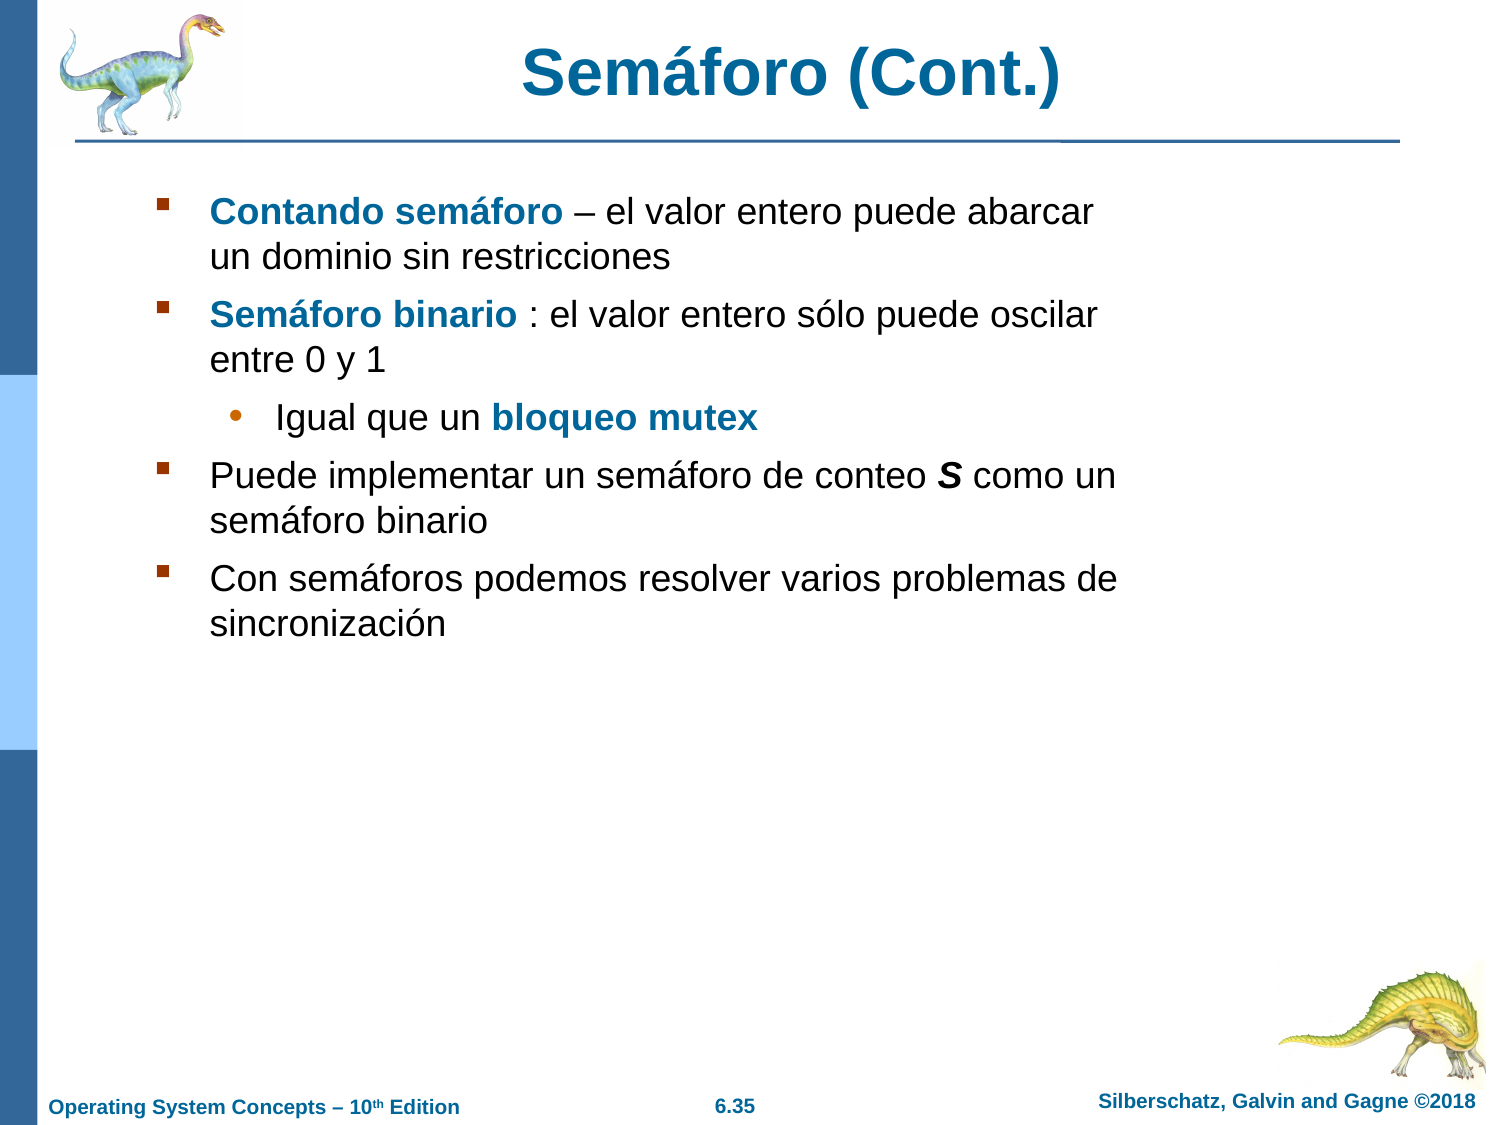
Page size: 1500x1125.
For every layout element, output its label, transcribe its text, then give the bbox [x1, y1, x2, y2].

picture [46, 0, 243, 149]
picture [1275, 959, 1486, 1090]
title Semáforo (Cont.) [92, 41, 1493, 117]
list Contando semáforo – el valor entero puede abarcar un dominio sin restricciones Semáforo binario : el valor entero sólo puede oscilar entre 0 y 1 Igual que un bloqueo mutex Puede implementar un semáforo de conteo S como un semáforo binario Con semáforos podemos resolver varios problemas de sincronización [138, 179, 1150, 878]
